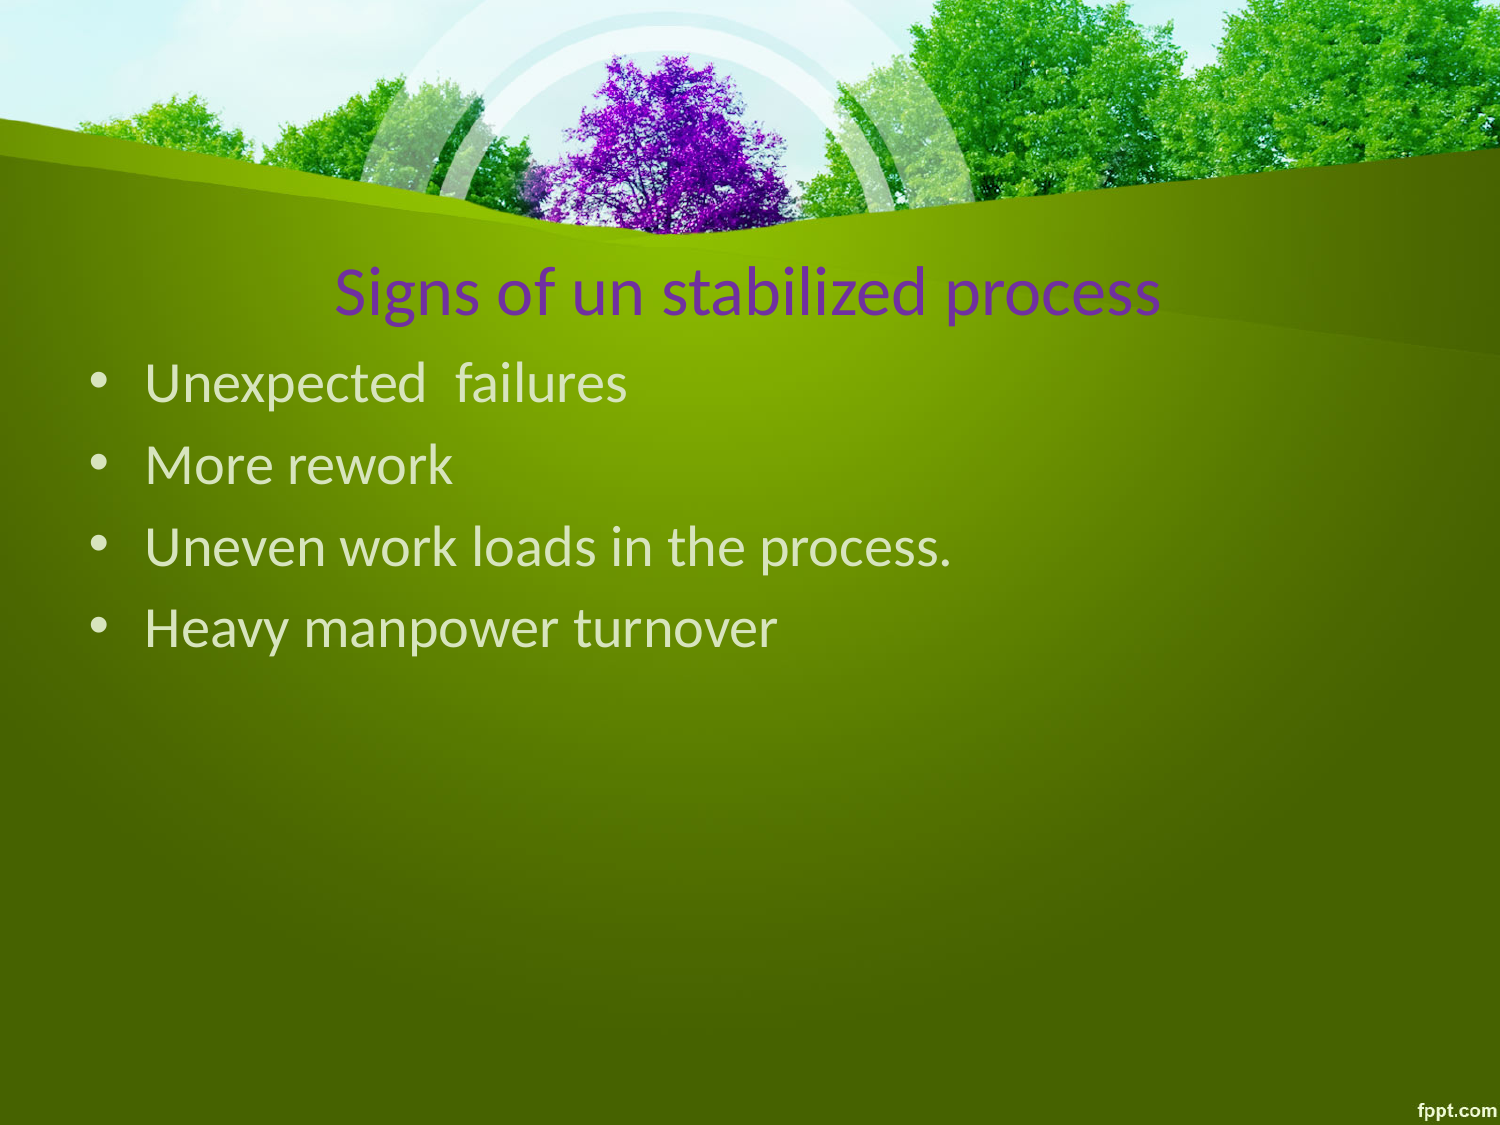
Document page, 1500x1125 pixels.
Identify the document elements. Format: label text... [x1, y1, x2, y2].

picture [0, 0, 1500, 1125]
title Signs of un stabilized process [73, 236, 1424, 337]
list Unexpected failures More rework Uneven work loads in the process. Heavy manpower turnover [73, 337, 1424, 588]
